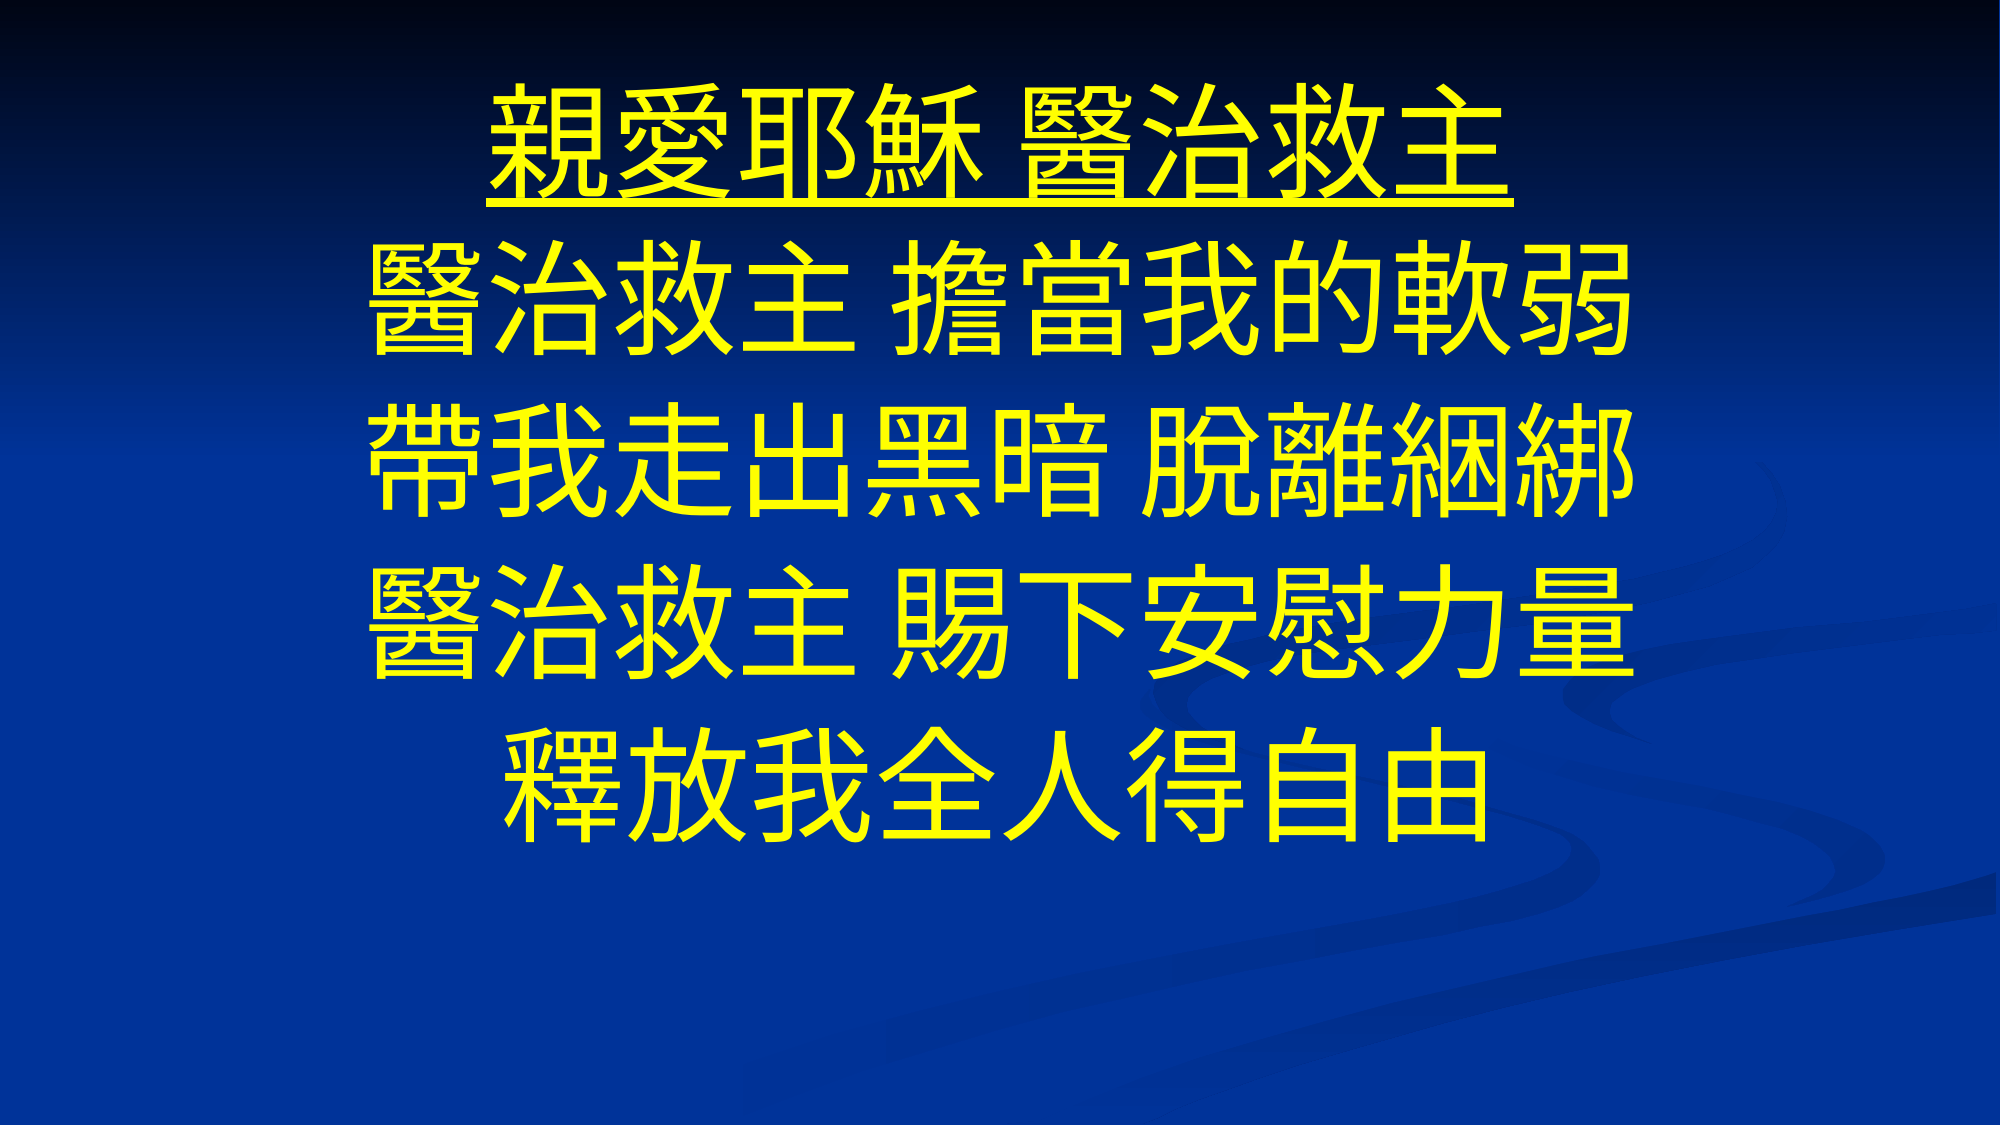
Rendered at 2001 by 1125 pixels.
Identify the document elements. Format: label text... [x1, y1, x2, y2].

title 親愛耶穌 醫治救主 [99, 45, 1900, 212]
list 醫治救主 擔當我的軟弱 帶我走出黑暗 脫離綑綁 醫治救主 賜下安慰力量 釋放我全人得自由 [99, 212, 1900, 987]
